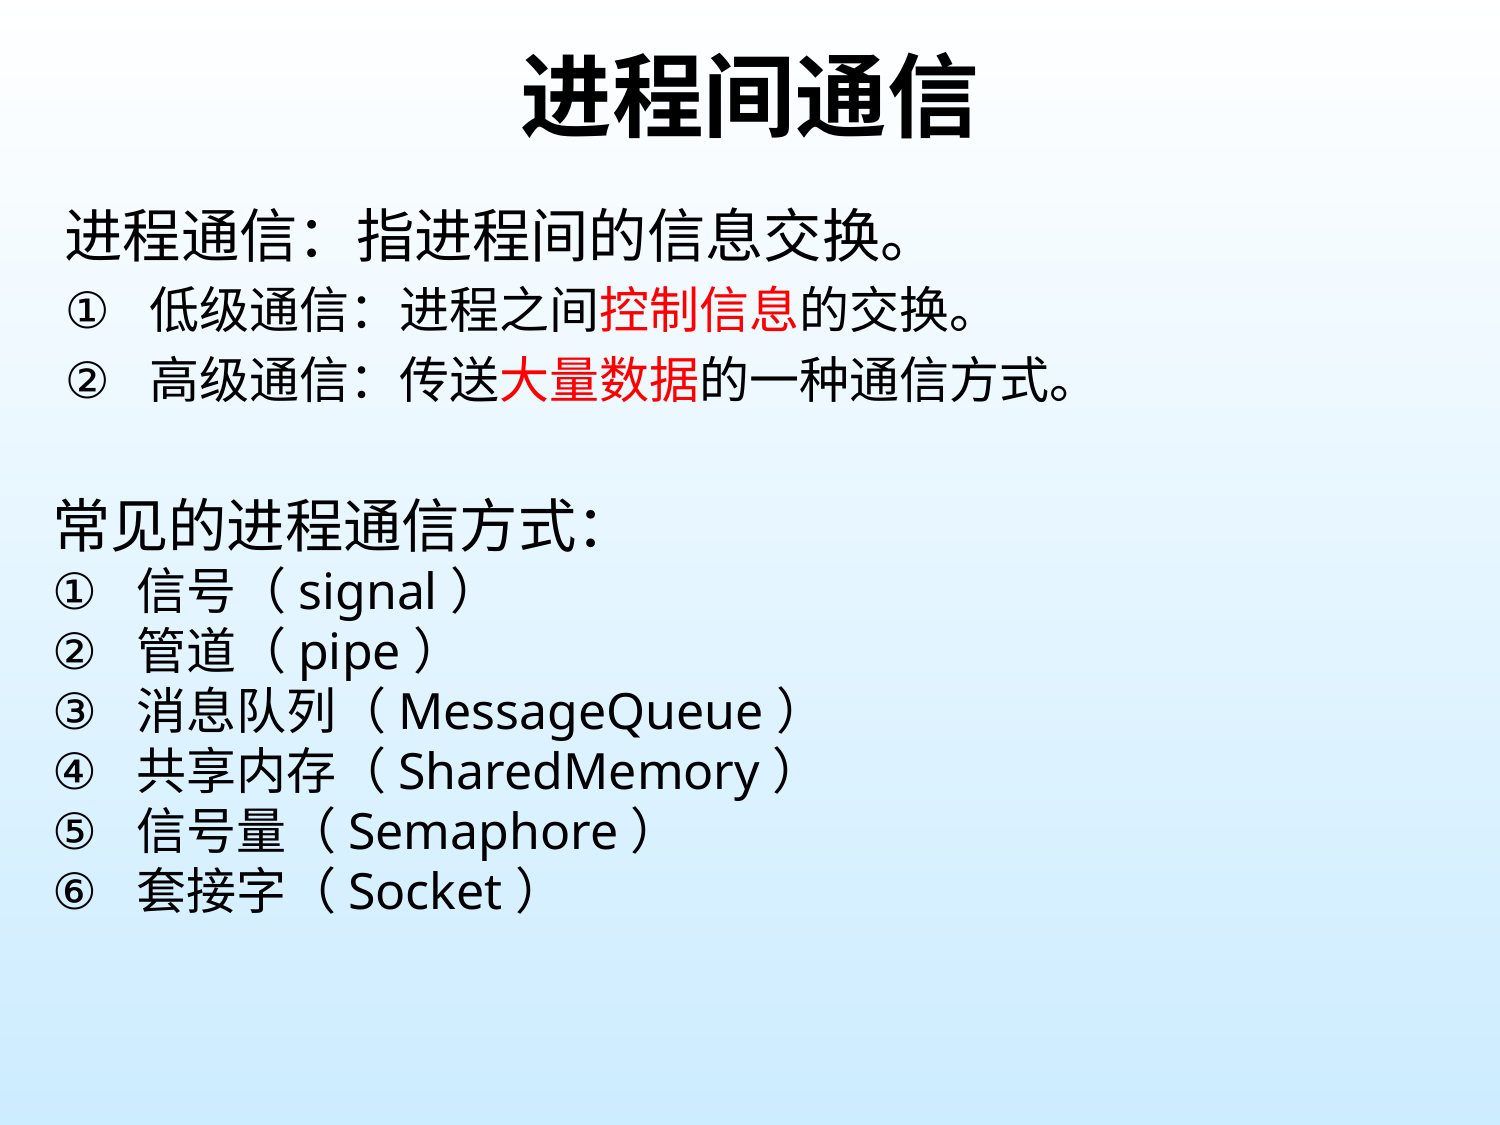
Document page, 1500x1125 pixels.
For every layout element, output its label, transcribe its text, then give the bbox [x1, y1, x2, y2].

text_box 常见的进程通信方式： 信号（signal） 管道（pipe） 消息队列（MessageQueue） 共享内存（SharedMemory） 信号量（Semaphore） 套接字（Socket） [37, 481, 842, 927]
text_box 进程通信：指进程间的信息交换。 低级通信：进程之间控制信息的交换。 高级通信：传送大量数据的一种通信方式。 [50, 191, 1450, 525]
title 进程间通信 [112, 0, 1388, 188]
